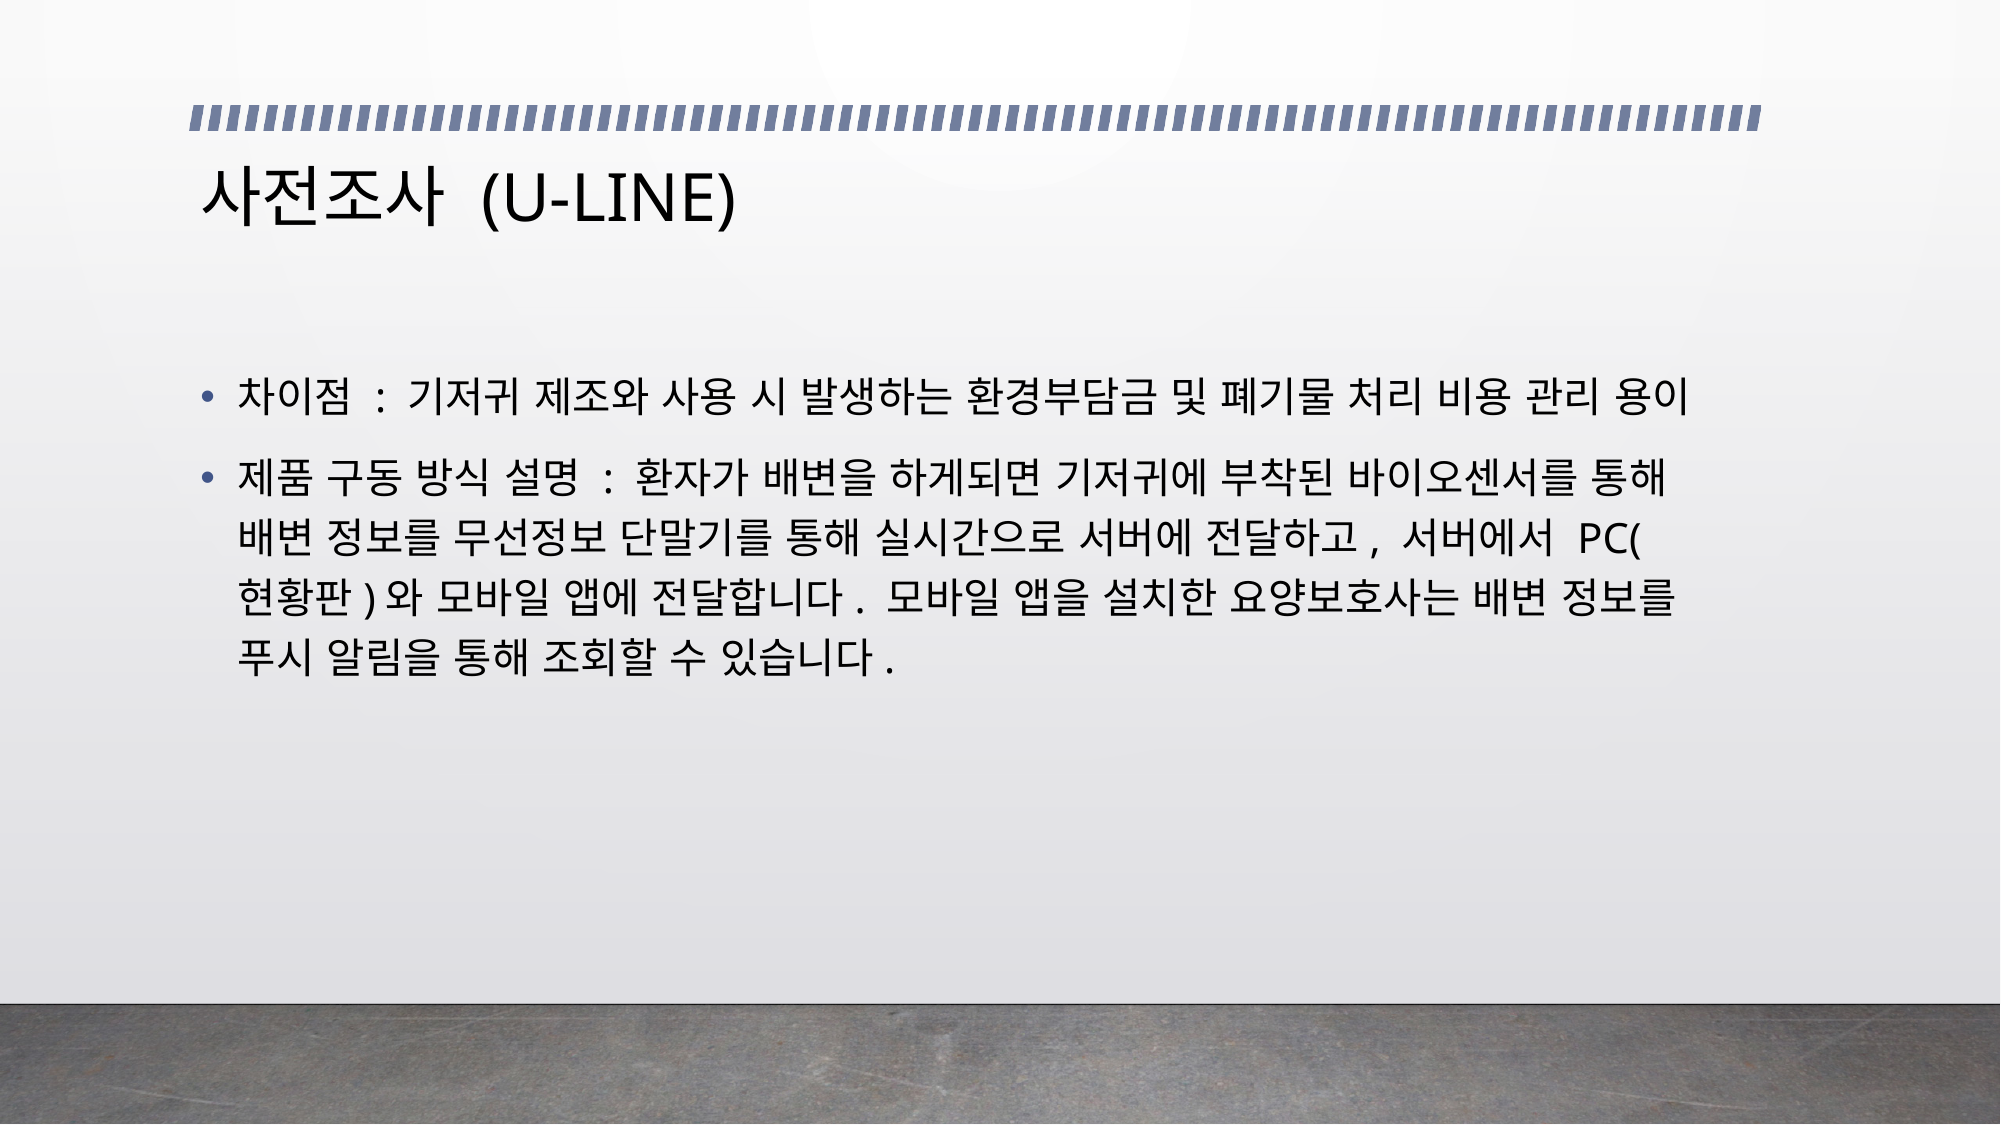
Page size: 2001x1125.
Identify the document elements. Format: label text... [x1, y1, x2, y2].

title 사전조사 (U-LINE) [185, 156, 1761, 282]
list 차이점 : 기저귀 제조와 사용 시 발생하는 환경부담금 및 폐기물 처리 비용 관리 용이 제품 구동 방식 설명 : 환자가 배변을 하게되면 기저귀에 부착된 바이오센서를 통해 배변 정보를 무선정보 단말기를 통해 실시간으로 서버에 전달하고, 서버에서 pc(현황판)와 모바일 앱에 전달합니다. 모바일 앱을 설치한 요양보호사는 배변 정보를 푸시 알림을 통해 조회할 수 있습니다. [185, 282, 1761, 824]
picture [0, 1004, 2000, 1124]
